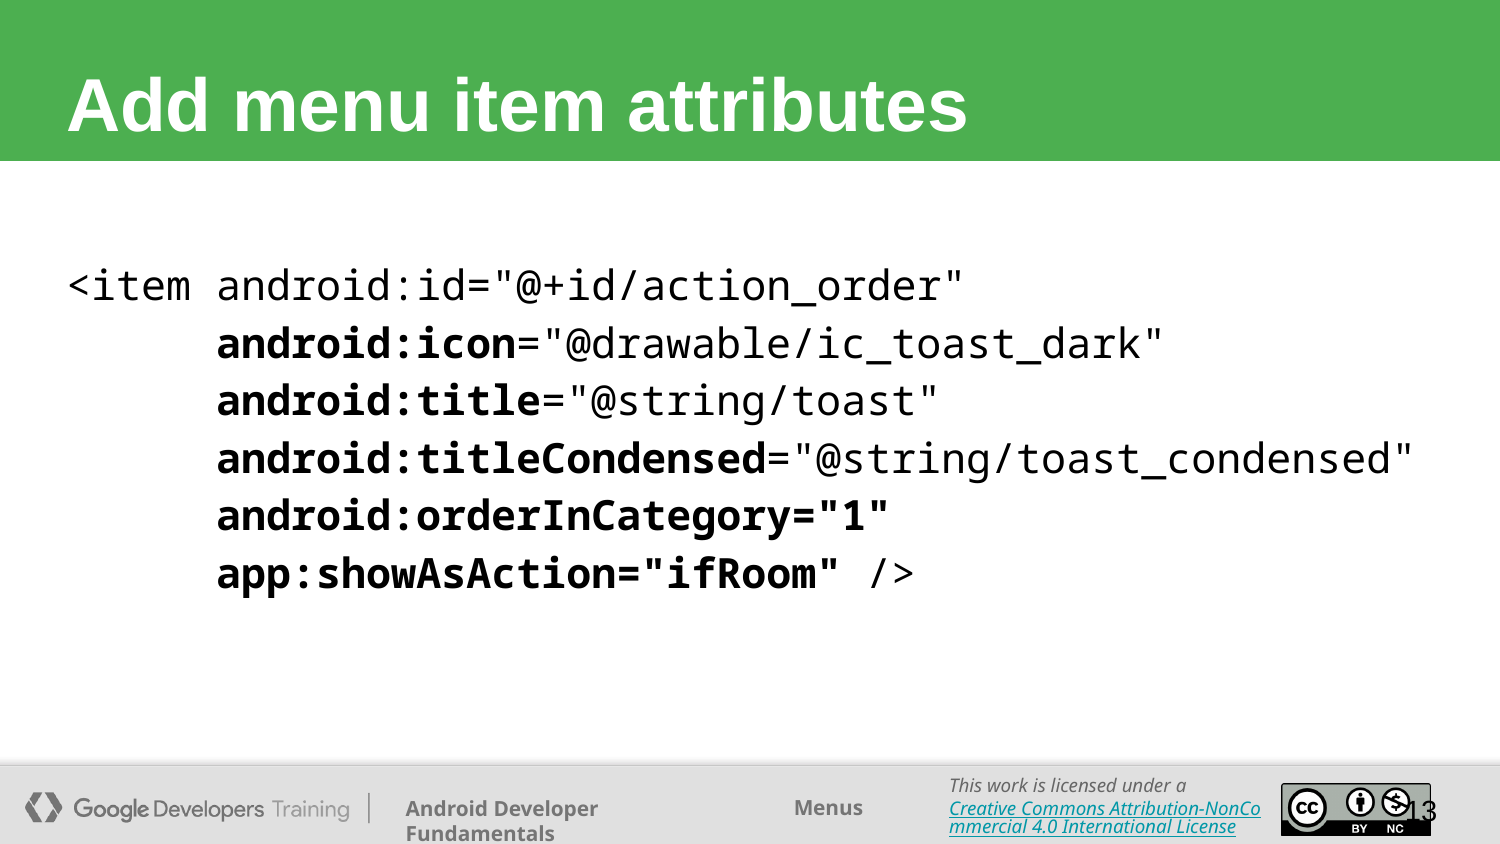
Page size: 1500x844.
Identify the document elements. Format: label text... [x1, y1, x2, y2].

list <item android:id="@+id/action_order" android:icon="@drawable/ic_toast_dark" android:title="@string/toast" android:titleCondensed="@string/toast_condensed" android:orderInCategory="1" app:showAsAction="ifRoom" /> [51, 176, 1449, 824]
picture [0, 161, 1500, 844]
title Add menu item attributes [51, 28, 1472, 122]
slide_number ‹#› [1389, 777, 1480, 842]
